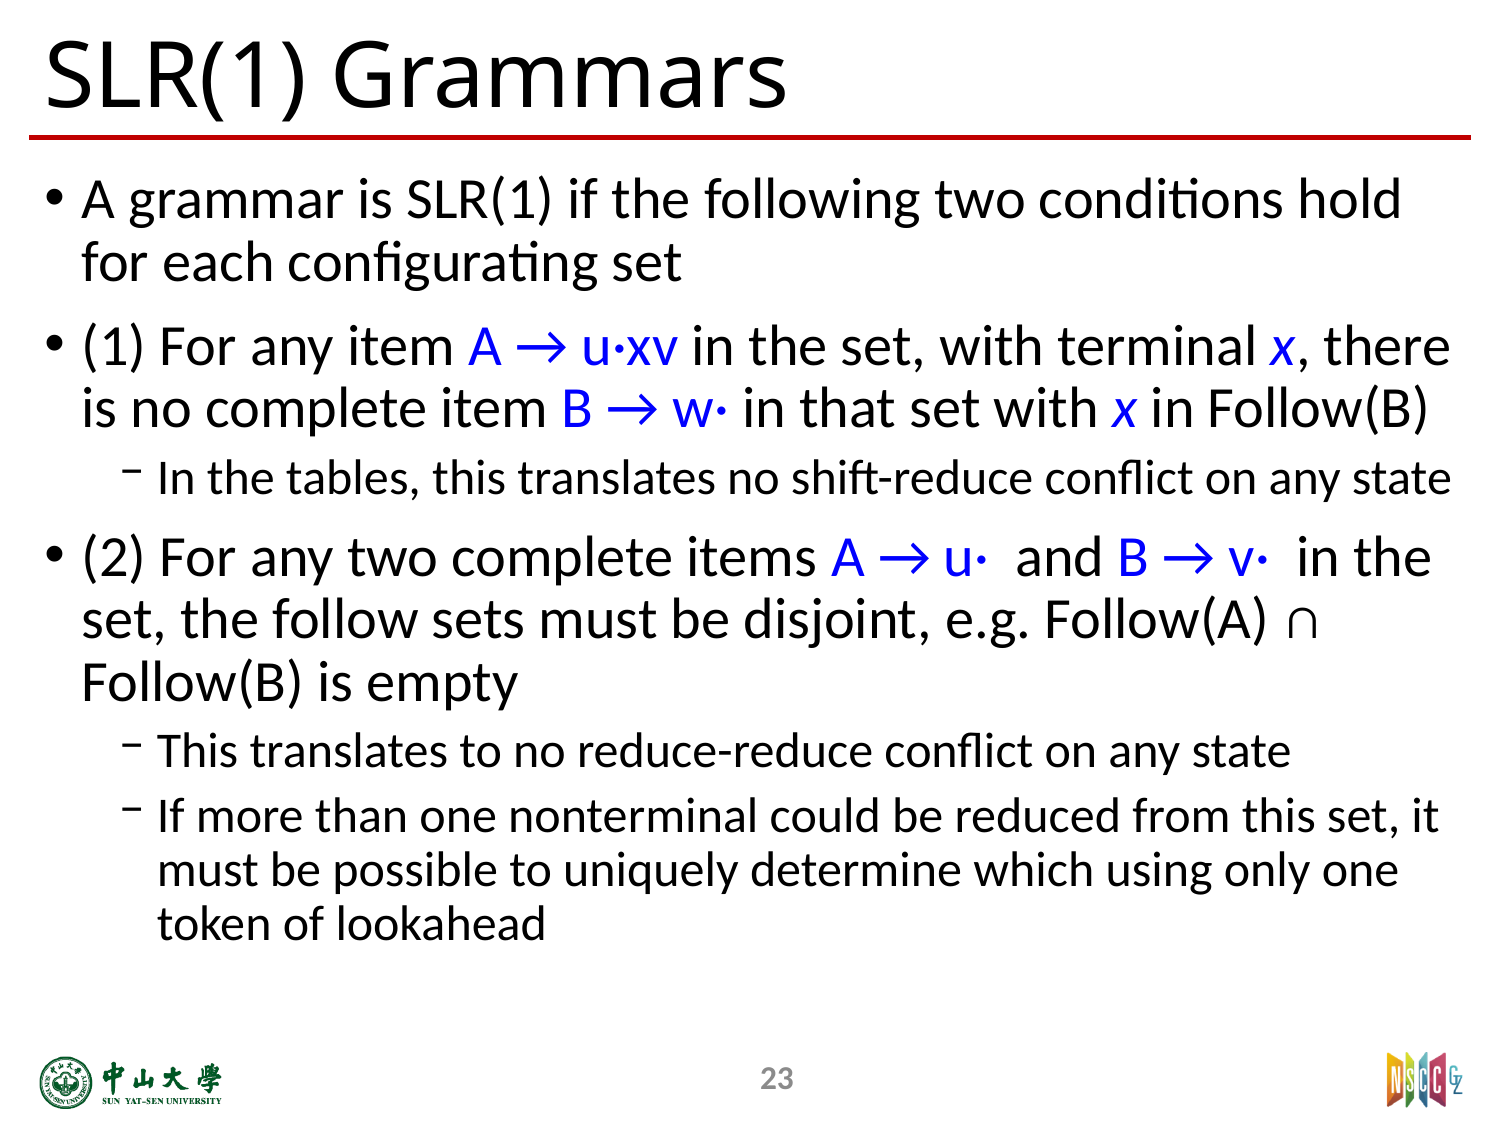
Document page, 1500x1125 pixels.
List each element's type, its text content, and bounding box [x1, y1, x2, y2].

slide_number 23 [608, 1045, 946, 1106]
title SLR(1) Grammars [29, 19, 1471, 138]
picture [29, 1049, 231, 1118]
list A grammar is SLR(1) if the following two conditions hold for each configurating set (1) For any item A → u·xv in the set, with terminal x, there is no complete item B → w· in that set with x in Follow(B) In the tables, this translates no shift-­reduce conflict on any state (2) For any two complete items A → u· and B → v· in the set, the follow sets must be disjoint, e.g. Follow(A) ∩ Follow(B) is empty This translates to no reduce-­reduce conflict on any state If more than one non­terminal could be reduced from this set, it must be possible to uniquely determine which using only one token of lookahead [29, 160, 1471, 1014]
picture [1376, 1042, 1471, 1116]
